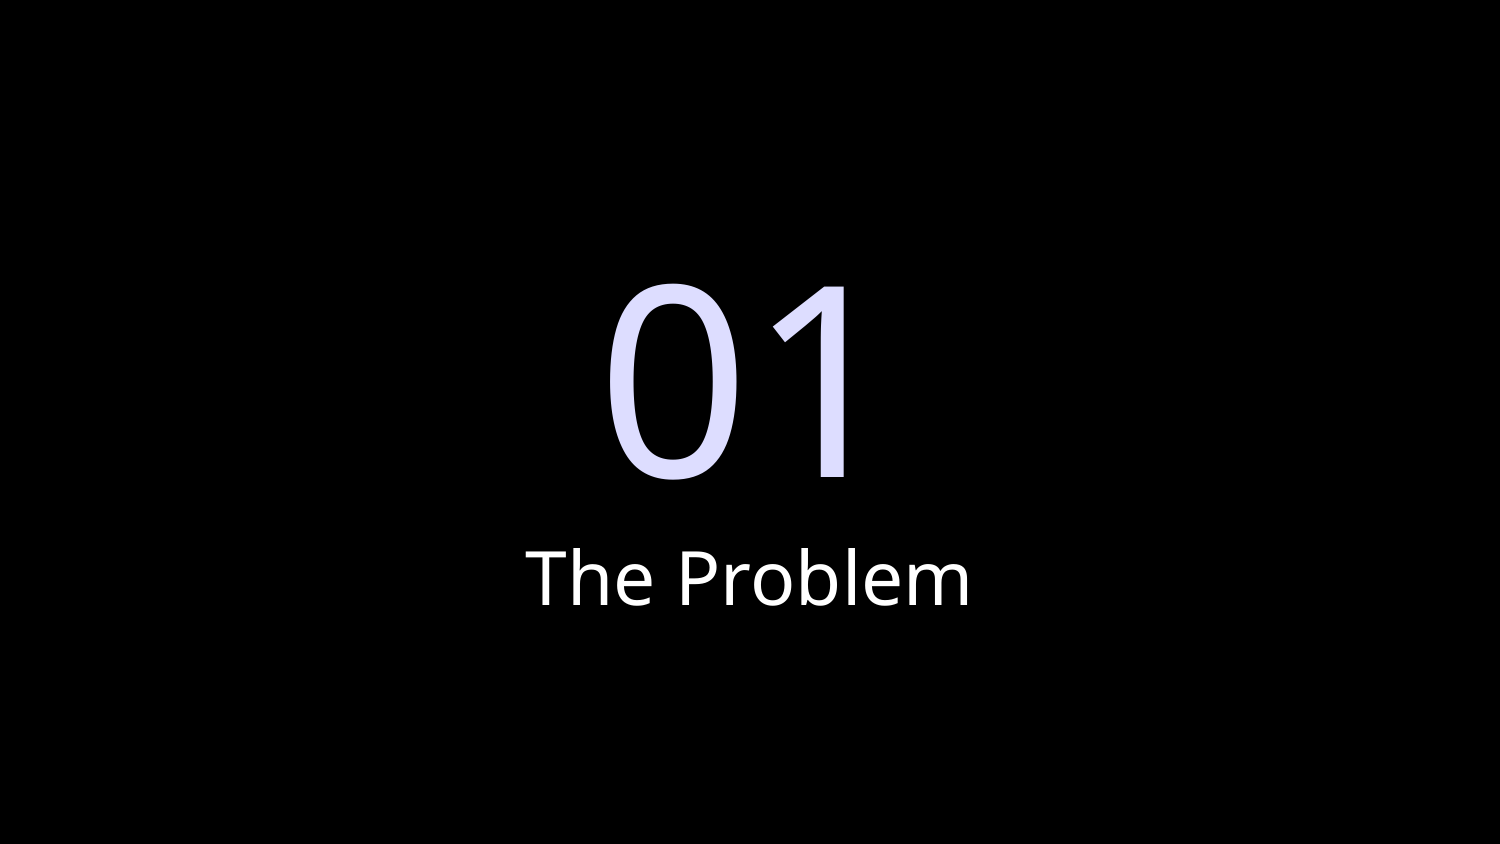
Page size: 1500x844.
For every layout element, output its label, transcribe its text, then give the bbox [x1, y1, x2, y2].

title 01 [537, 195, 963, 497]
title The Problem [114, 503, 1386, 648]
